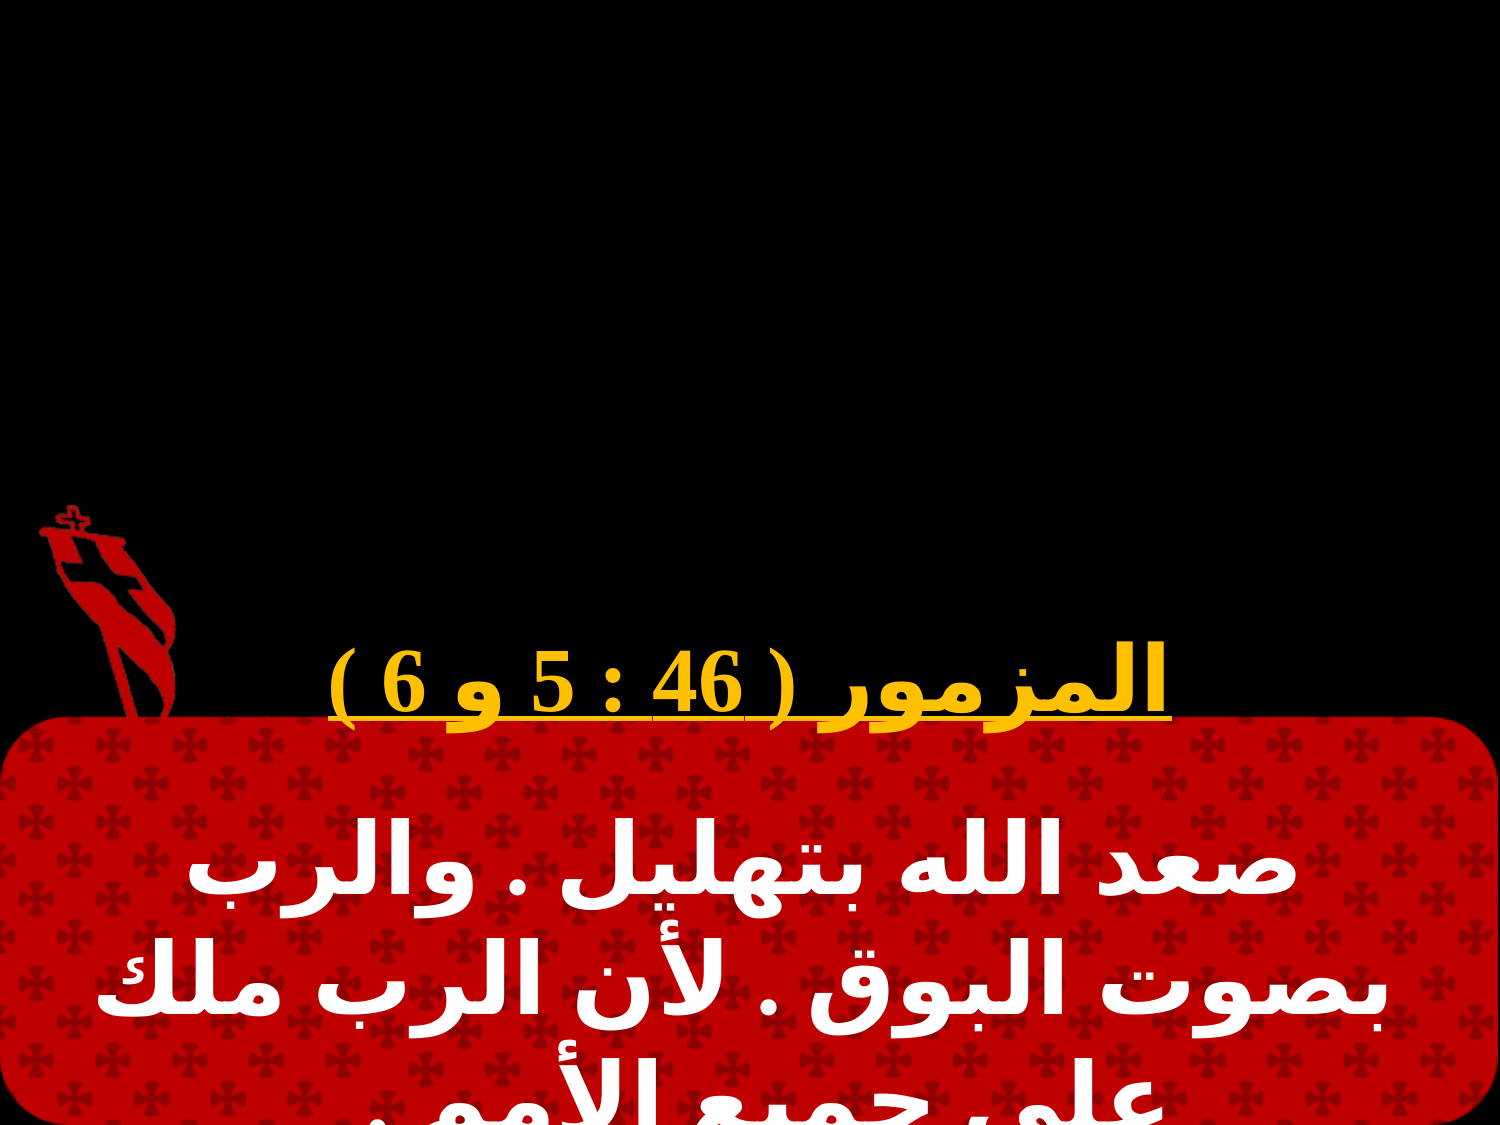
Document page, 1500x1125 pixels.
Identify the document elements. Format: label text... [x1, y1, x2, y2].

picture [0, 410, 1498, 1125]
text_box صعد الله بتهليل . والرب بصوت البوق . لأن الرب ملك على جميع الأمم . [62, 787, 1426, 1125]
text_box المزمور ( 46 : 5 و 6 ) [75, 612, 1424, 738]
